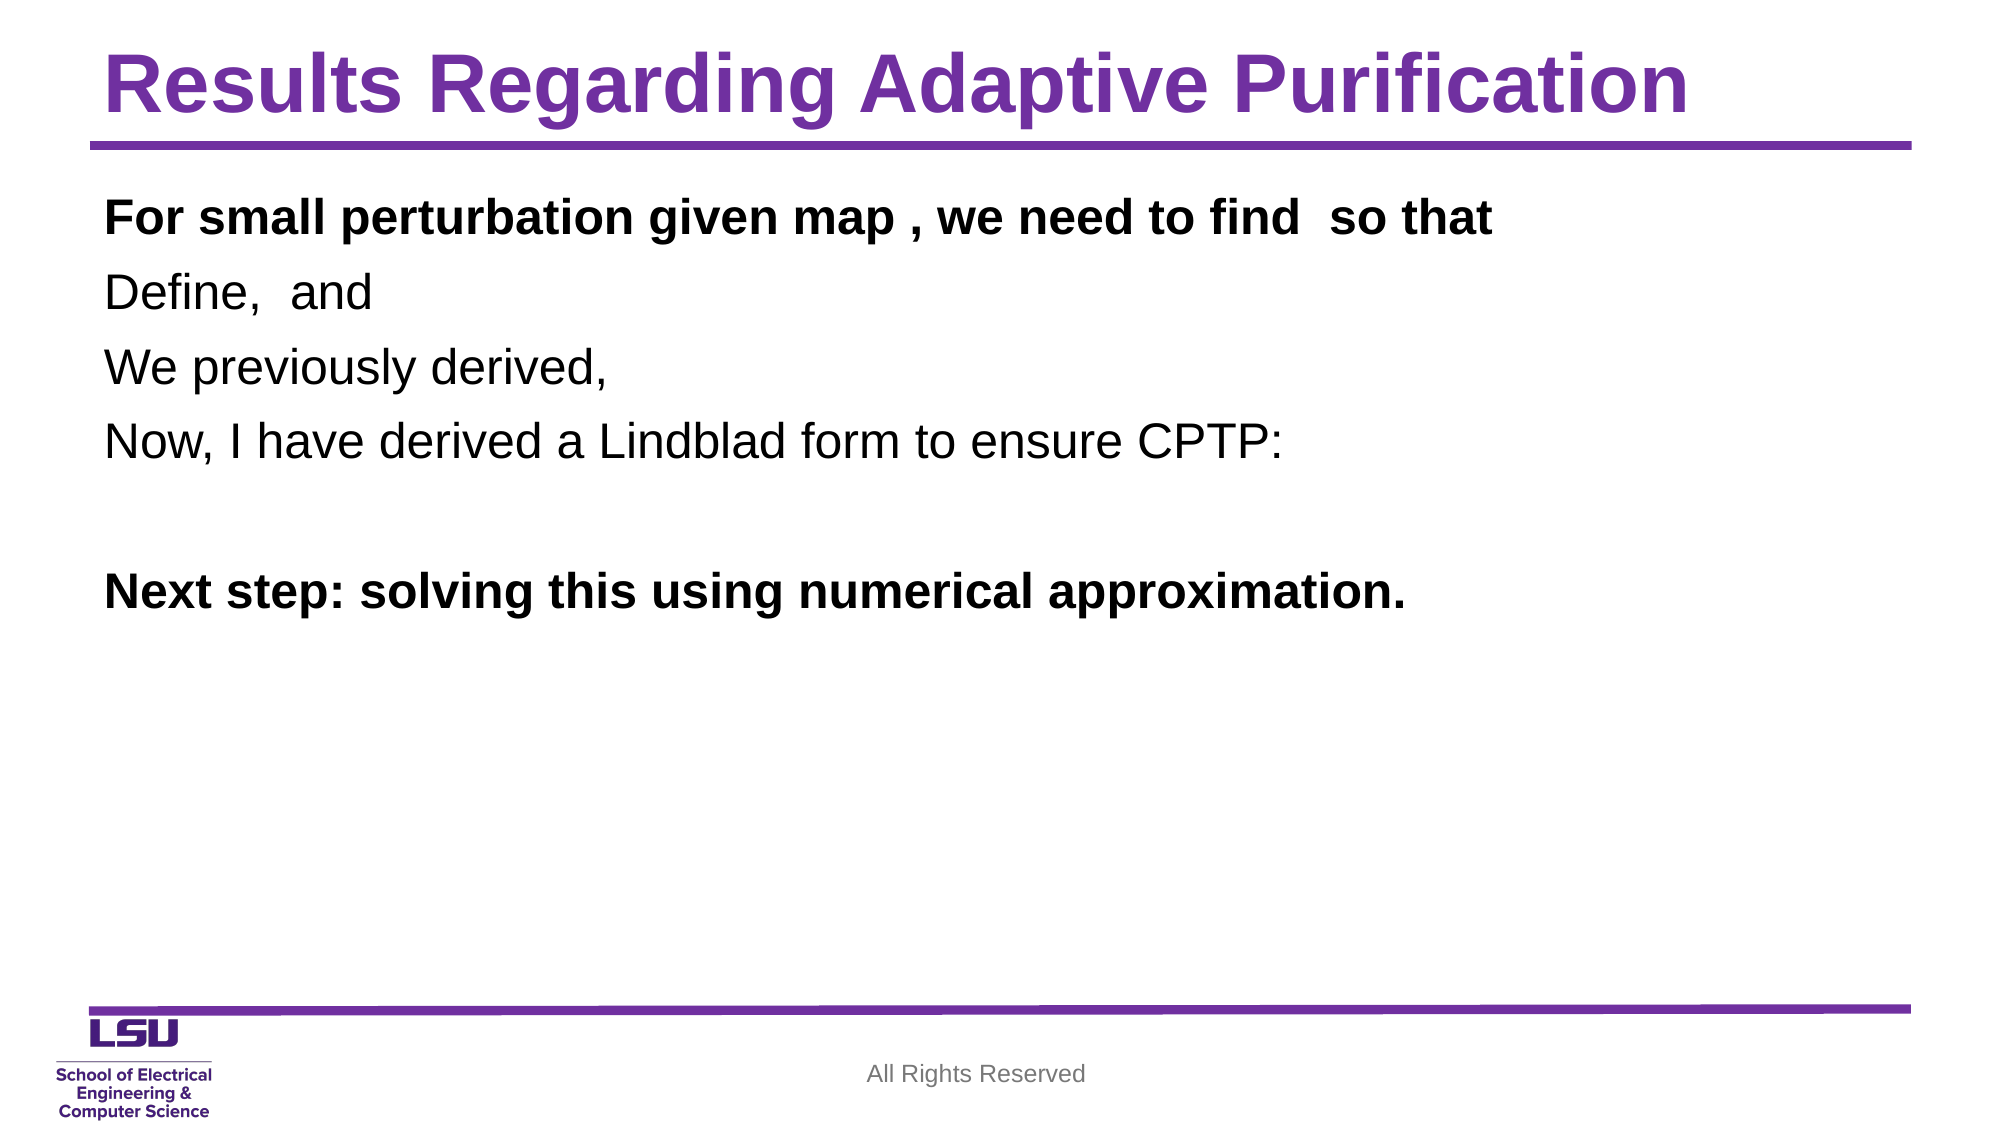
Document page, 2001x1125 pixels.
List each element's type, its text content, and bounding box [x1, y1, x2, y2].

footer All Rights Reserved [639, 1042, 1315, 1103]
picture [45, 1008, 222, 1125]
title Results Regarding Adaptive Purification [89, 22, 1911, 150]
